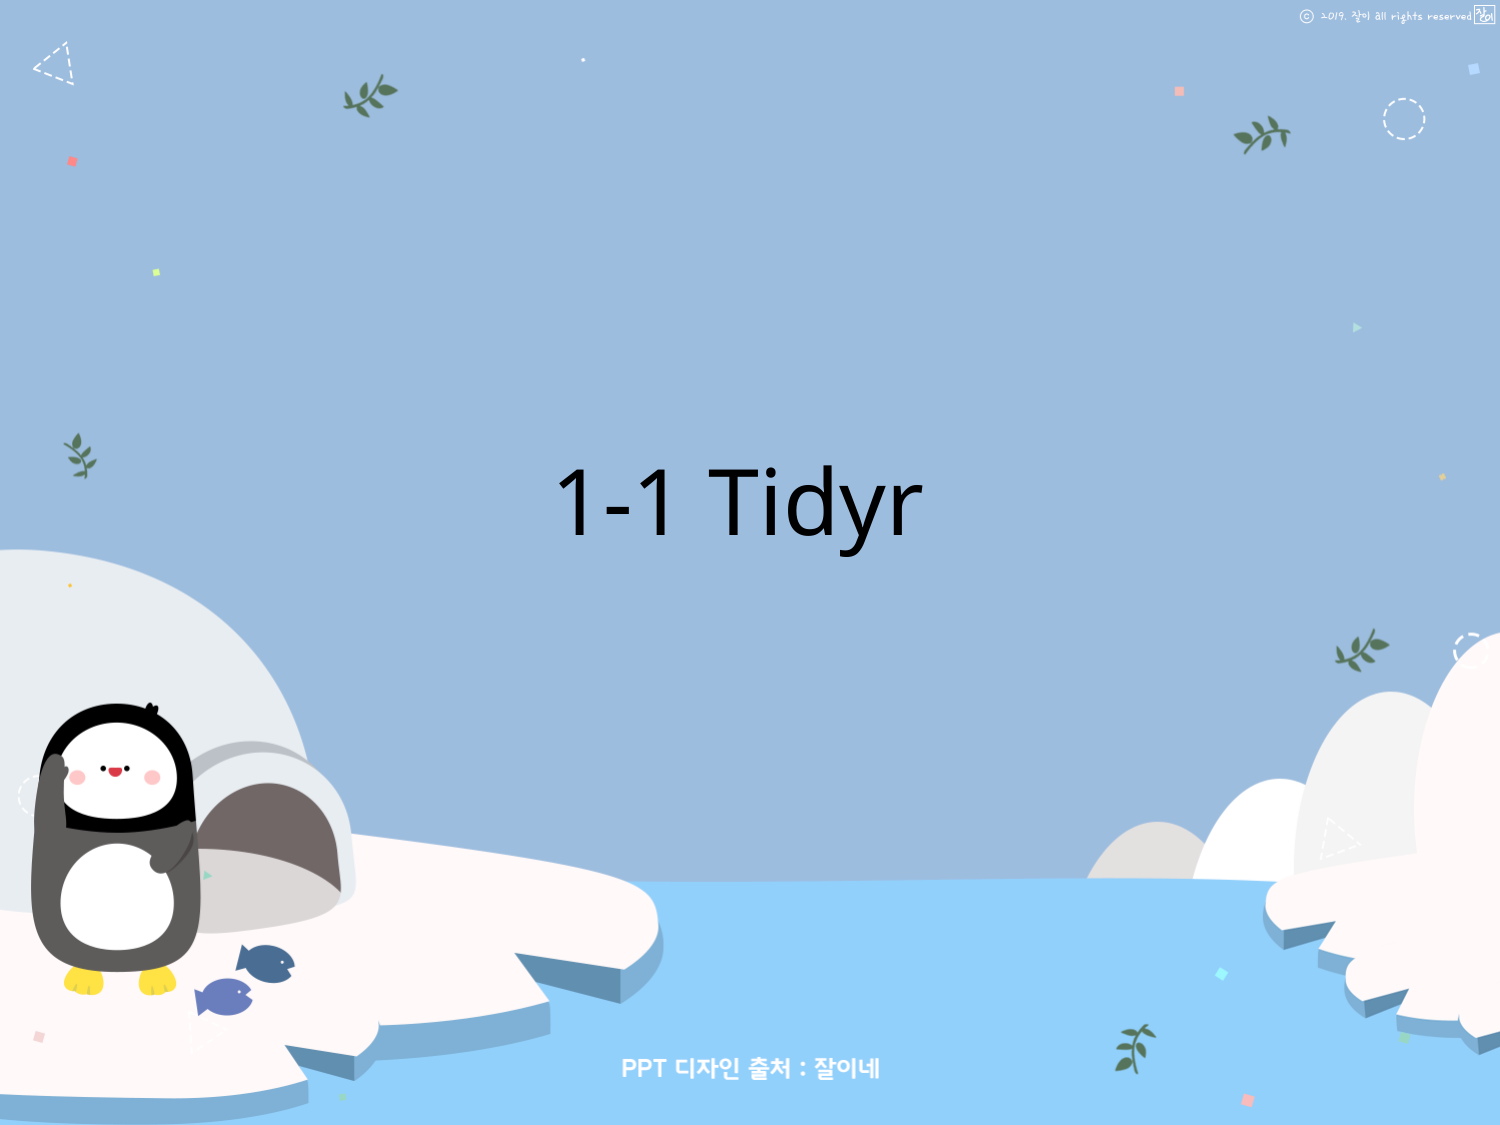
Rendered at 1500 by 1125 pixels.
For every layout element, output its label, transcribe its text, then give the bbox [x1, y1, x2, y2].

picture [0, 0, 1500, 1125]
title 1-1 Tidyr [205, 408, 1295, 563]
